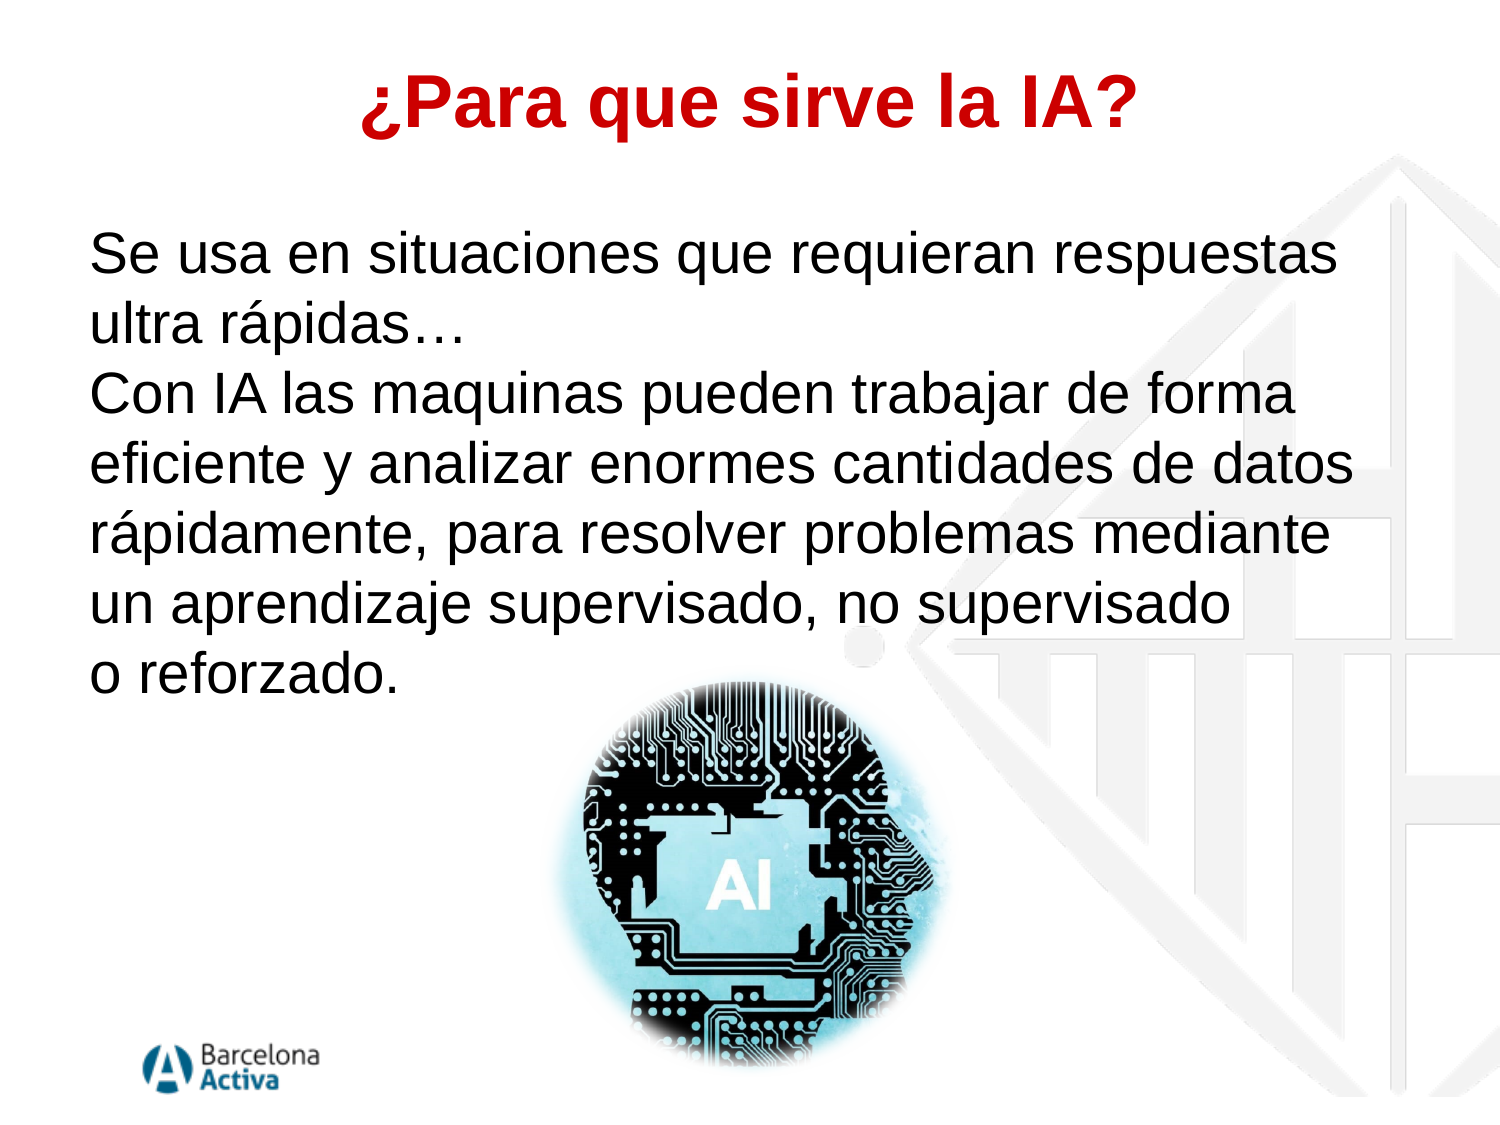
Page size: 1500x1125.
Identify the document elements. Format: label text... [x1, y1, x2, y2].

picture [539, 140, 1500, 1097]
title ¿Para que sirve la IA? [75, 45, 1425, 173]
list Se usa en situaciones que requieran respuestas ultra rápidas… Con IA las maquinas pueden trabajar de forma eficiente y analizar enormes cantidades de datos rápidamente, para resolver problemas mediante un aprendizaje supervisado, no supervisado o reforzado. [75, 208, 1425, 1024]
picture [132, 1030, 329, 1106]
